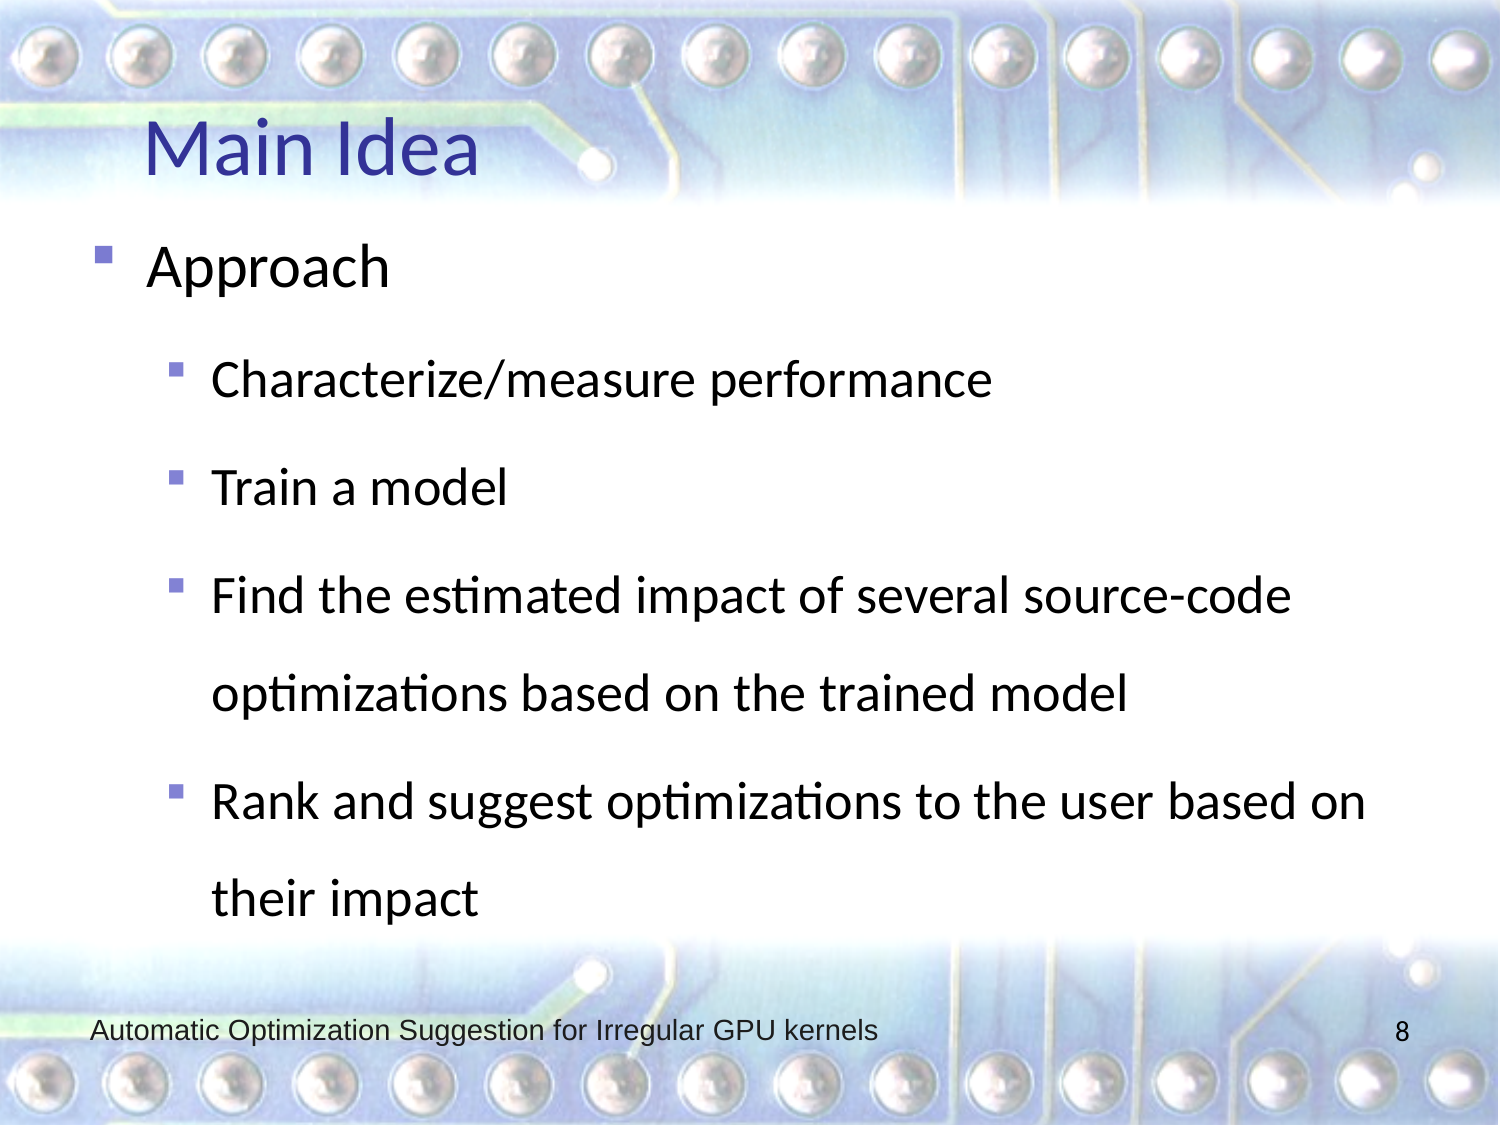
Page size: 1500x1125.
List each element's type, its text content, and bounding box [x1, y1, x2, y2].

slide_number Automatic Optimization Suggestion for Irregular GPU kernels [74, 978, 1113, 1055]
slide_number 8 [1112, 979, 1426, 1055]
title Main Idea [74, 89, 1426, 195]
list Approach Characterize/measure performance Train a model Find the estimated impact of several source-code optimizations based on the trained model Rank and suggest optimizations to the user based on their impact [74, 216, 1425, 953]
